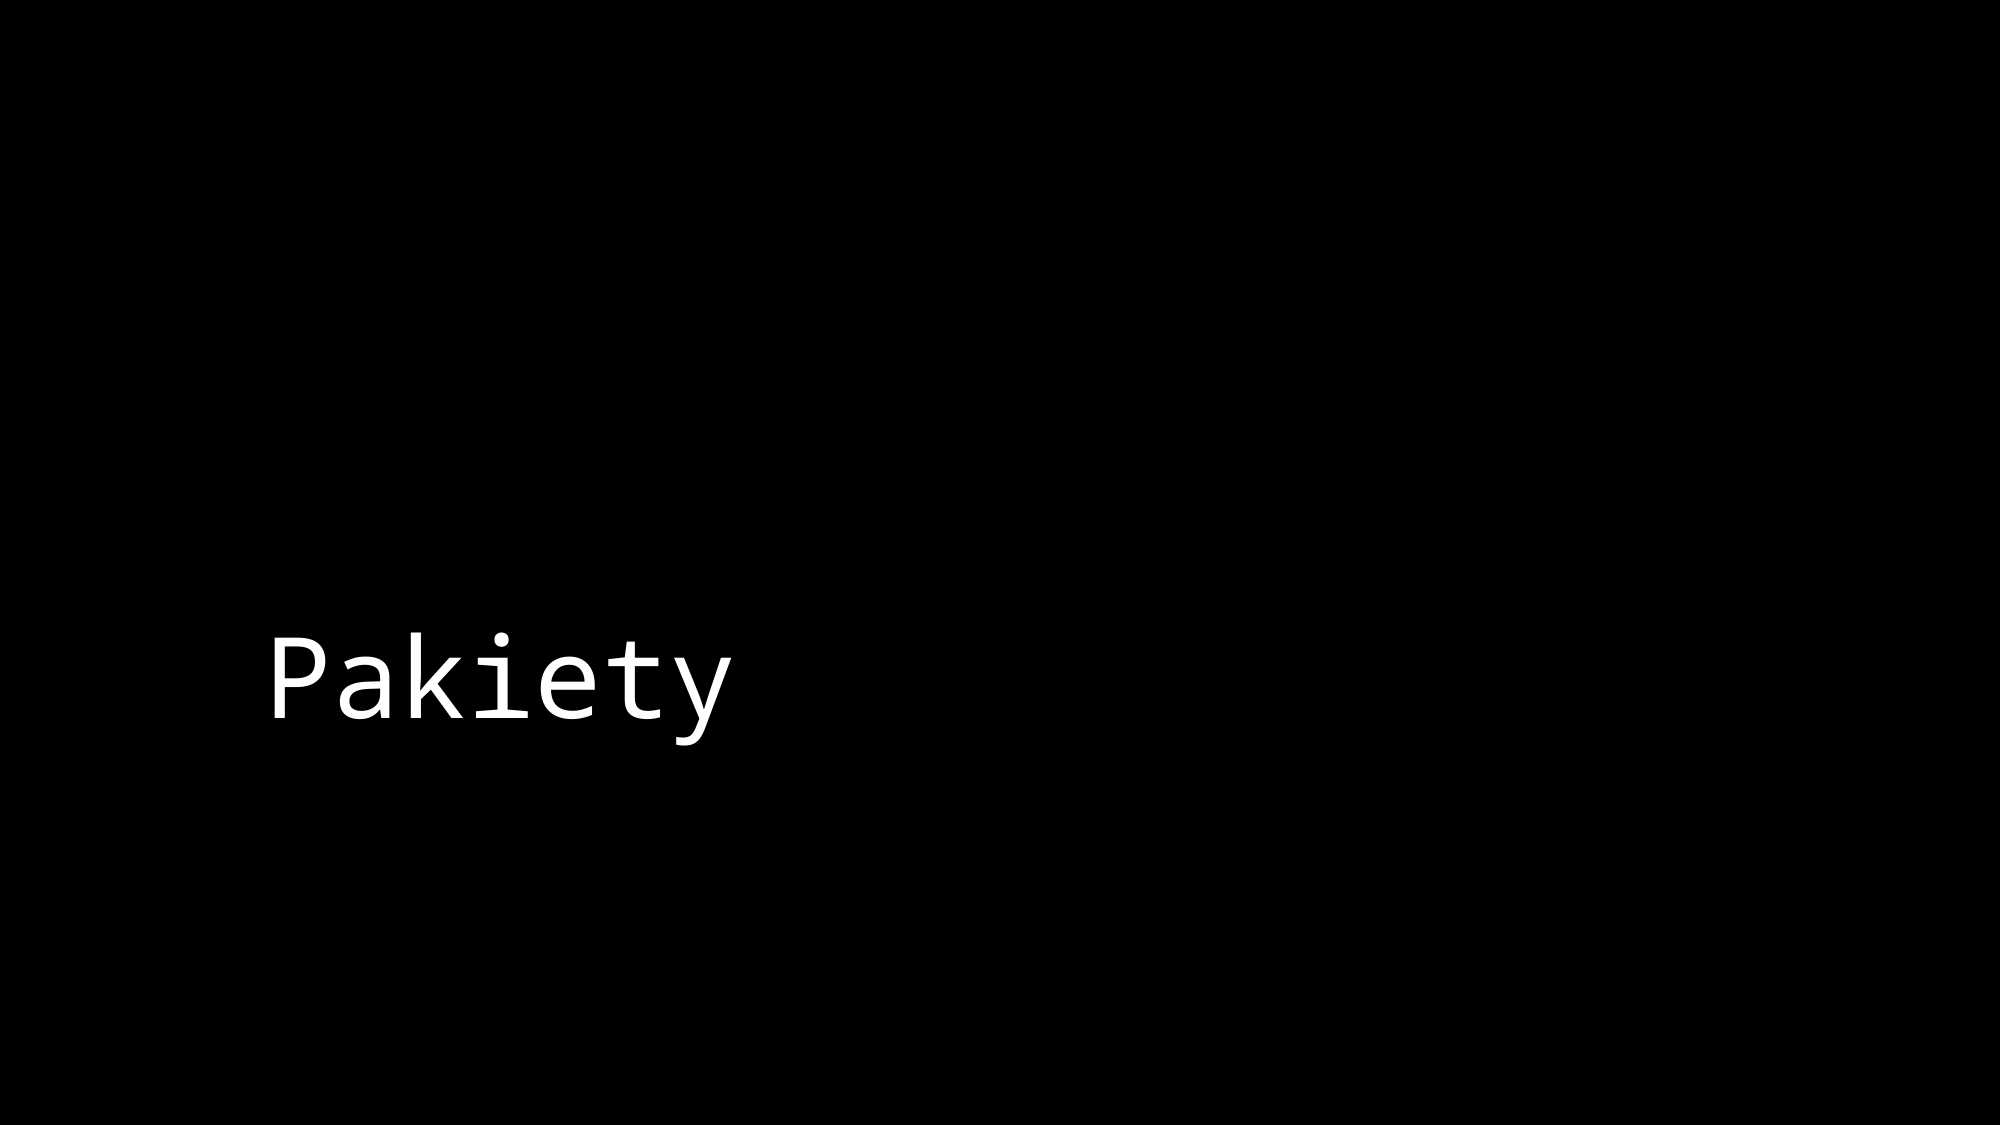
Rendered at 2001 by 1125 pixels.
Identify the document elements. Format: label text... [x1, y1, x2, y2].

title Pakiety [249, 299, 1750, 750]
